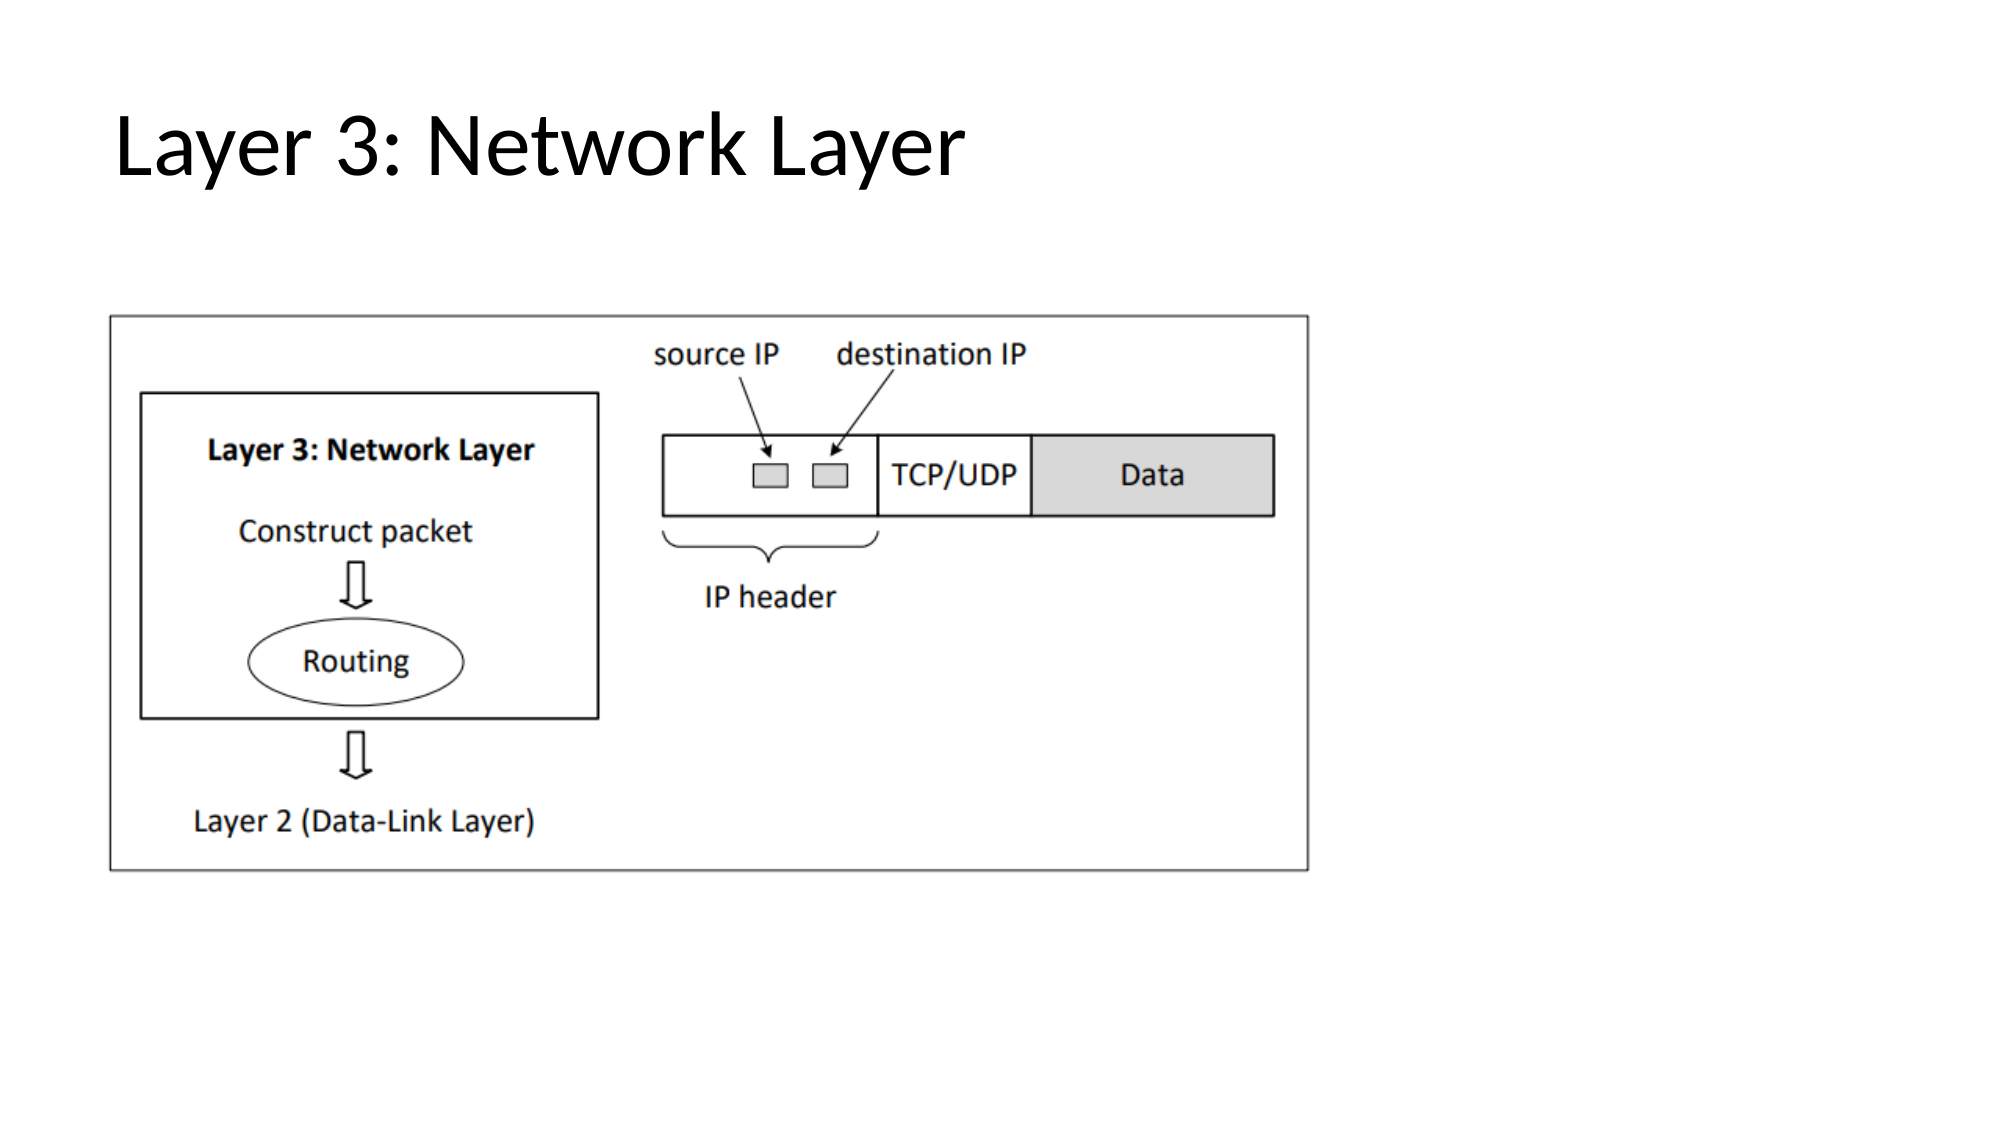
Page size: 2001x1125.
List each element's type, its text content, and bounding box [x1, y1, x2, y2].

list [99, 299, 1321, 896]
title Layer 3: Network Layer [99, 45, 1900, 233]
